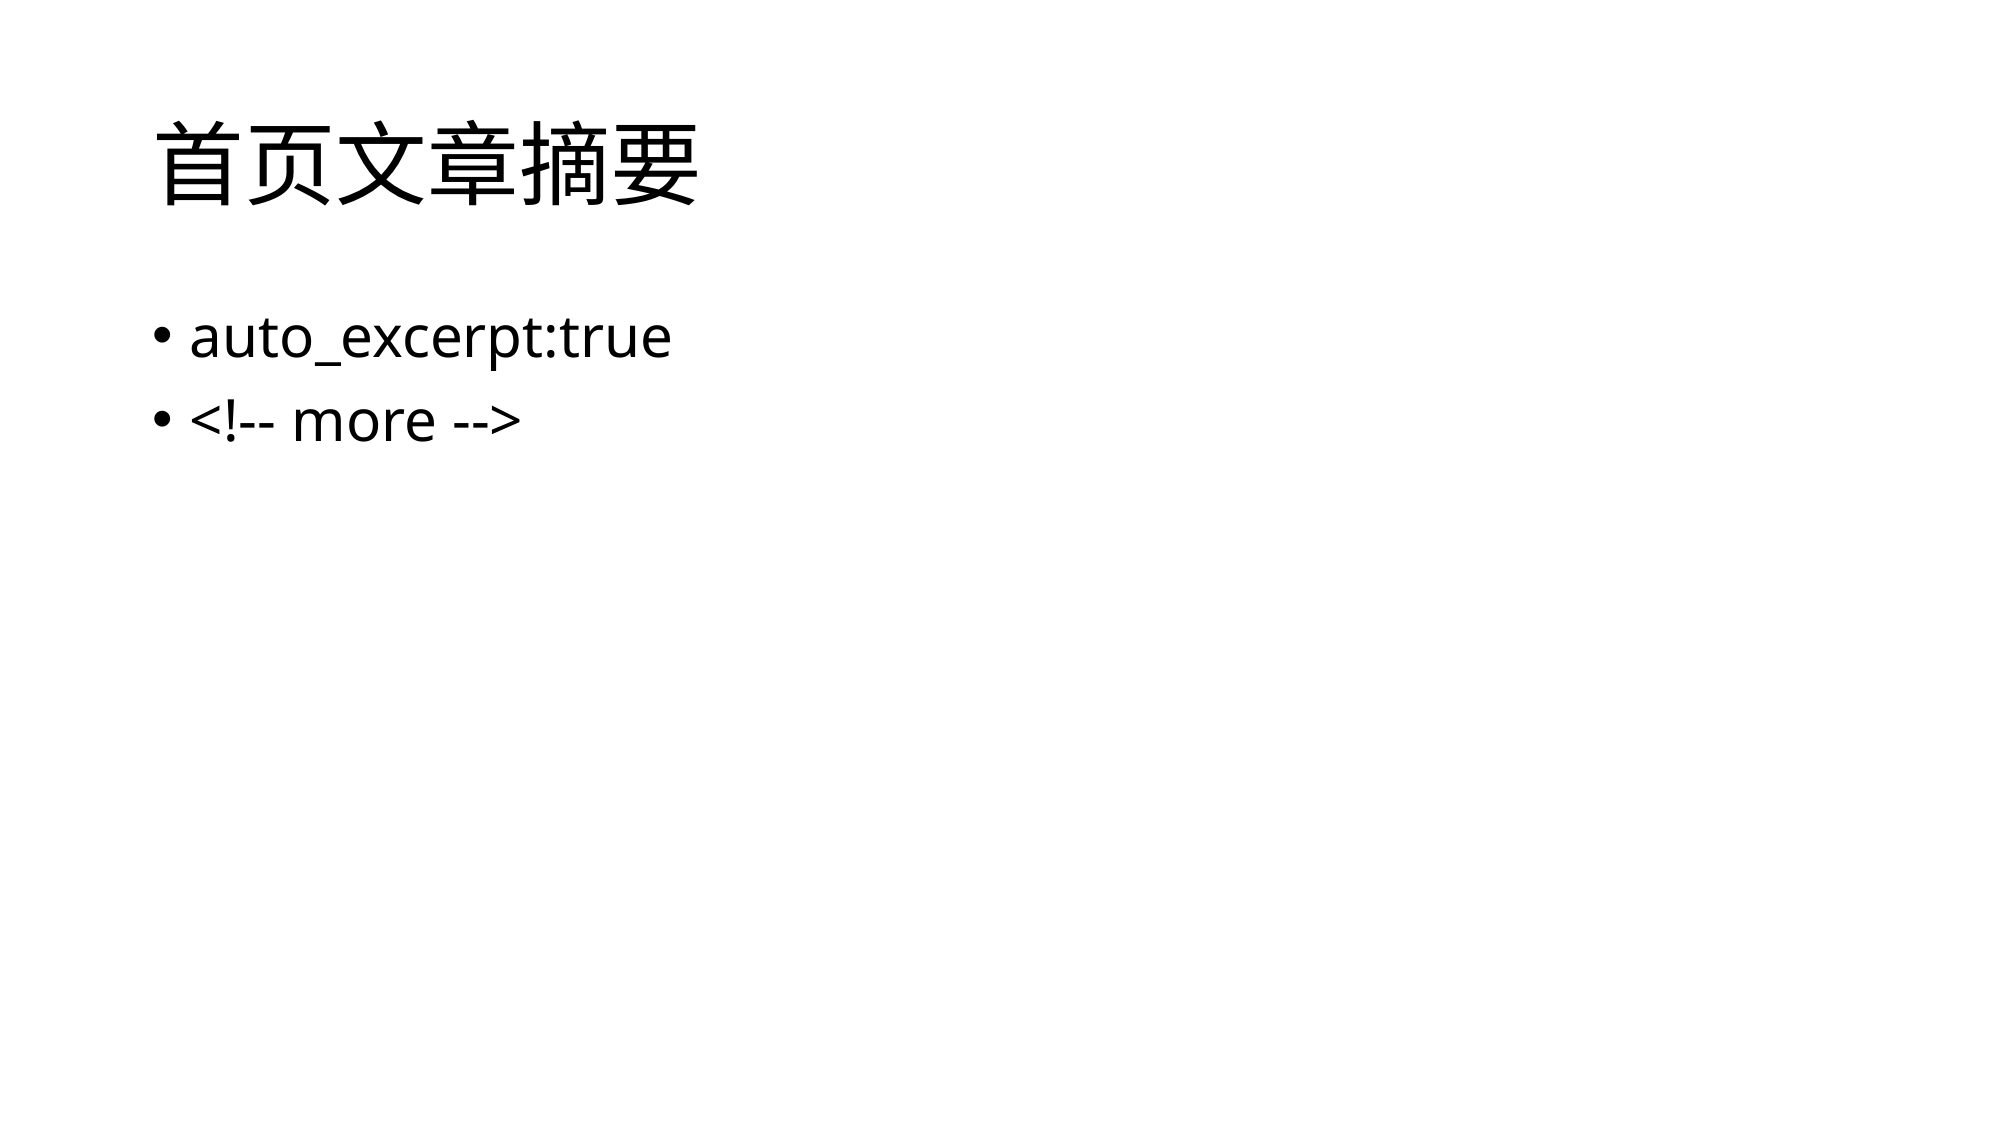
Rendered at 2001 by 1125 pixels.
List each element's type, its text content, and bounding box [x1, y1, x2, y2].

list auto_excerpt:true <!-- more --> [137, 299, 1863, 1014]
title 首页文章摘要 [137, 59, 1863, 278]
